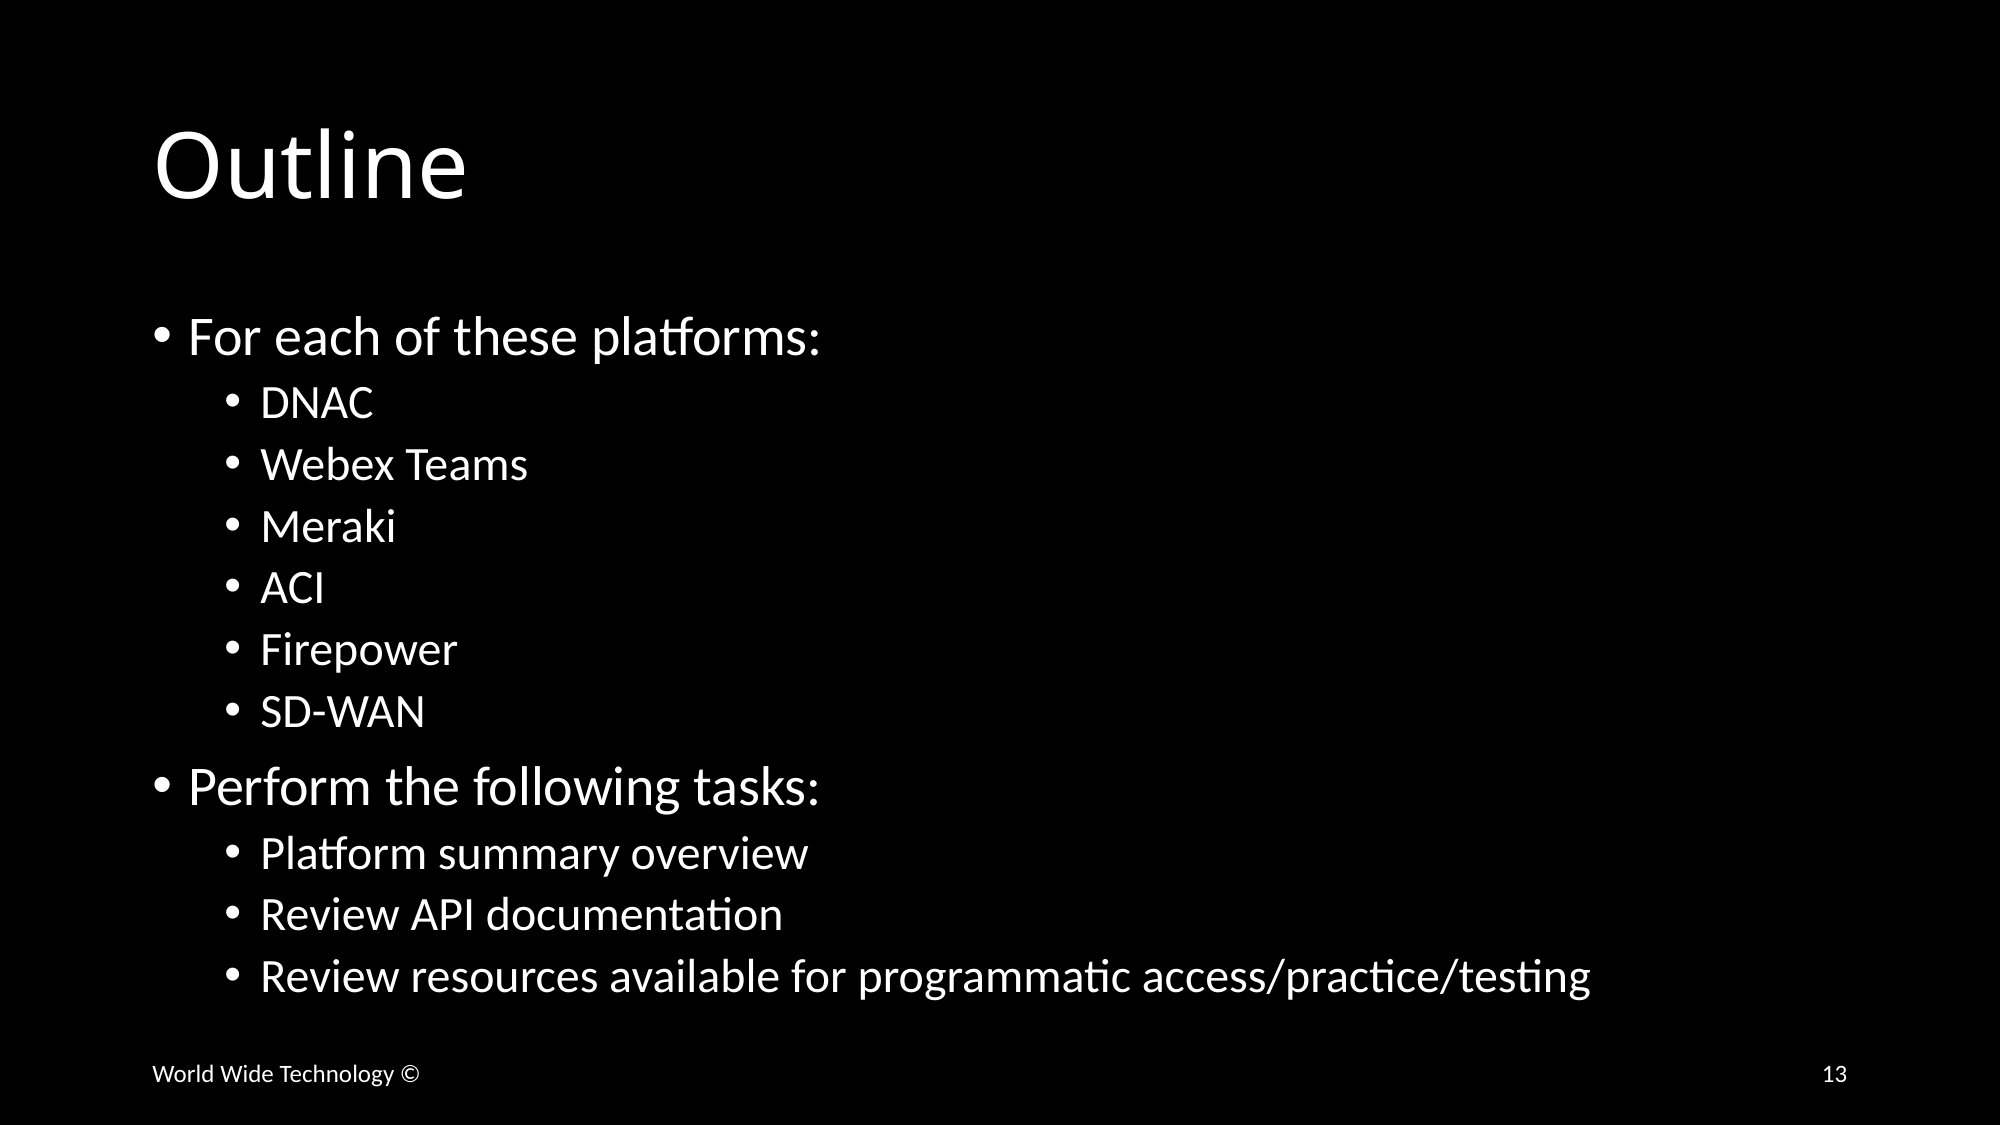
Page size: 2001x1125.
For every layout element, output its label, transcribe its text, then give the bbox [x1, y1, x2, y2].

title Outline [137, 59, 1863, 278]
slide_number 13 [1412, 1042, 1863, 1103]
slide_number World Wide Technology © [137, 1042, 588, 1103]
list For each of these platforms: DNAC Webex Teams Meraki ACI Firepower SD-WAN Perform the following tasks: Platform summary overview Review API documentation Review resources available for programmatic access/practice/testing [137, 299, 1863, 1014]
